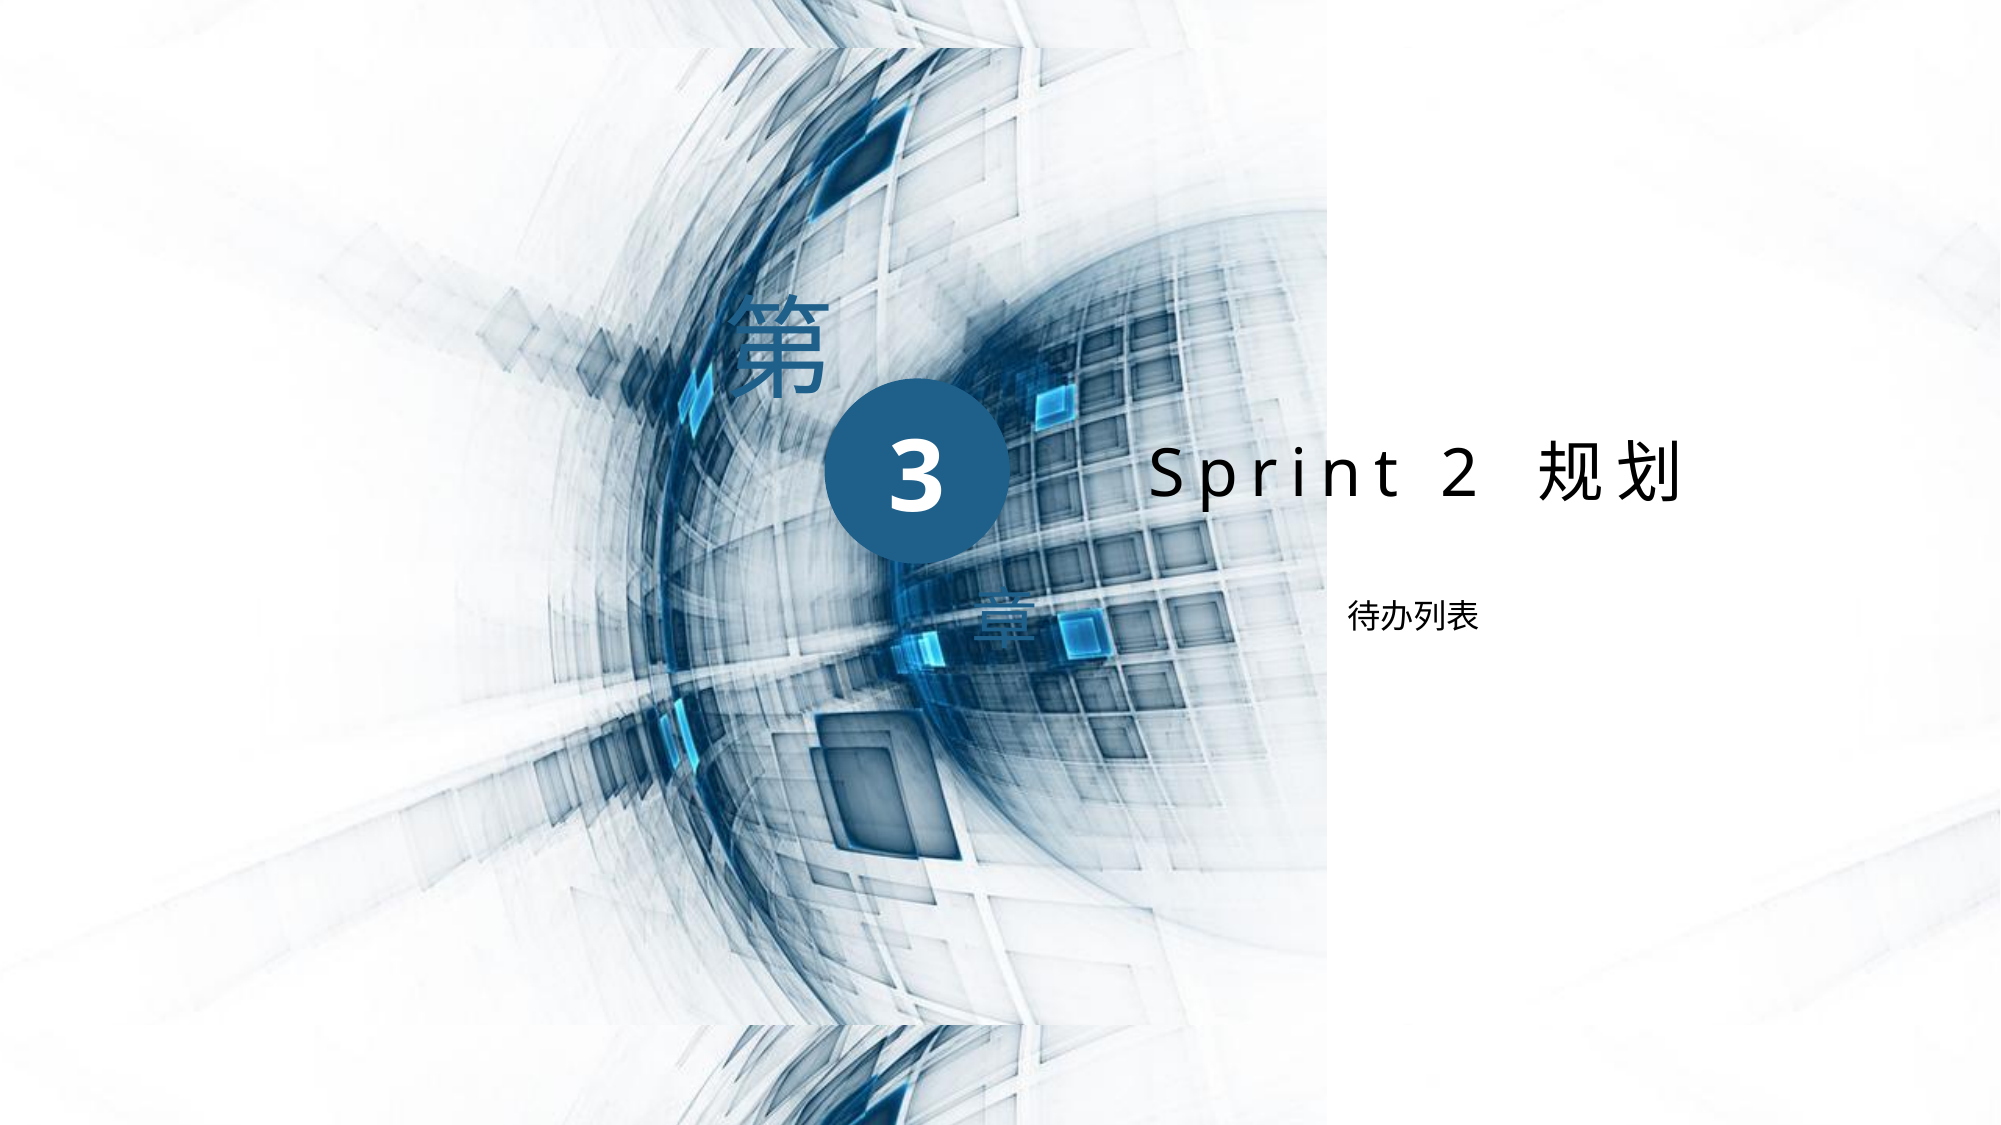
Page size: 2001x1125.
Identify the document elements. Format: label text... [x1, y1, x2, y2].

text_box 第 [706, 240, 852, 409]
text_box 3 [823, 377, 1011, 565]
picture [0, 0, 2001, 1125]
text_box 待办列表 [1346, 575, 1540, 667]
text_box Sprint 2 规划 [1148, 352, 1824, 564]
text_box 章 [953, 542, 1057, 667]
